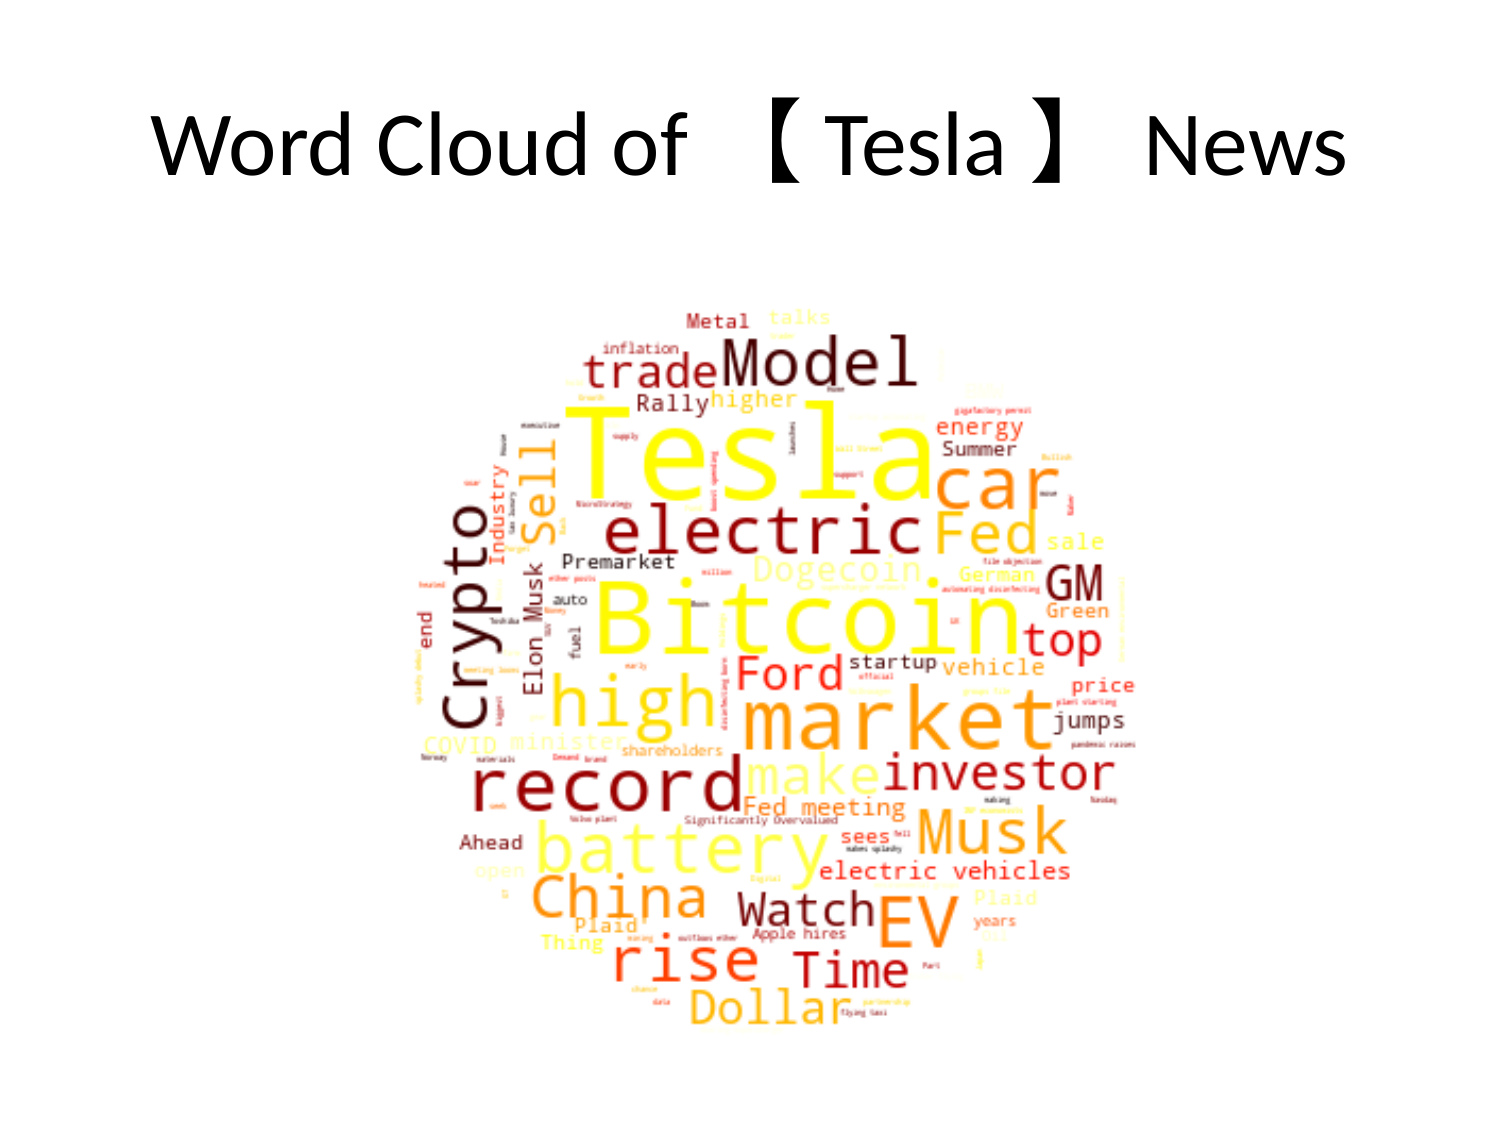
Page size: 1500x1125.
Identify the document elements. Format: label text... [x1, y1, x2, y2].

picture [374, 299, 1175, 1051]
title Word Cloud of【Tesla】News [75, 45, 1425, 233]
